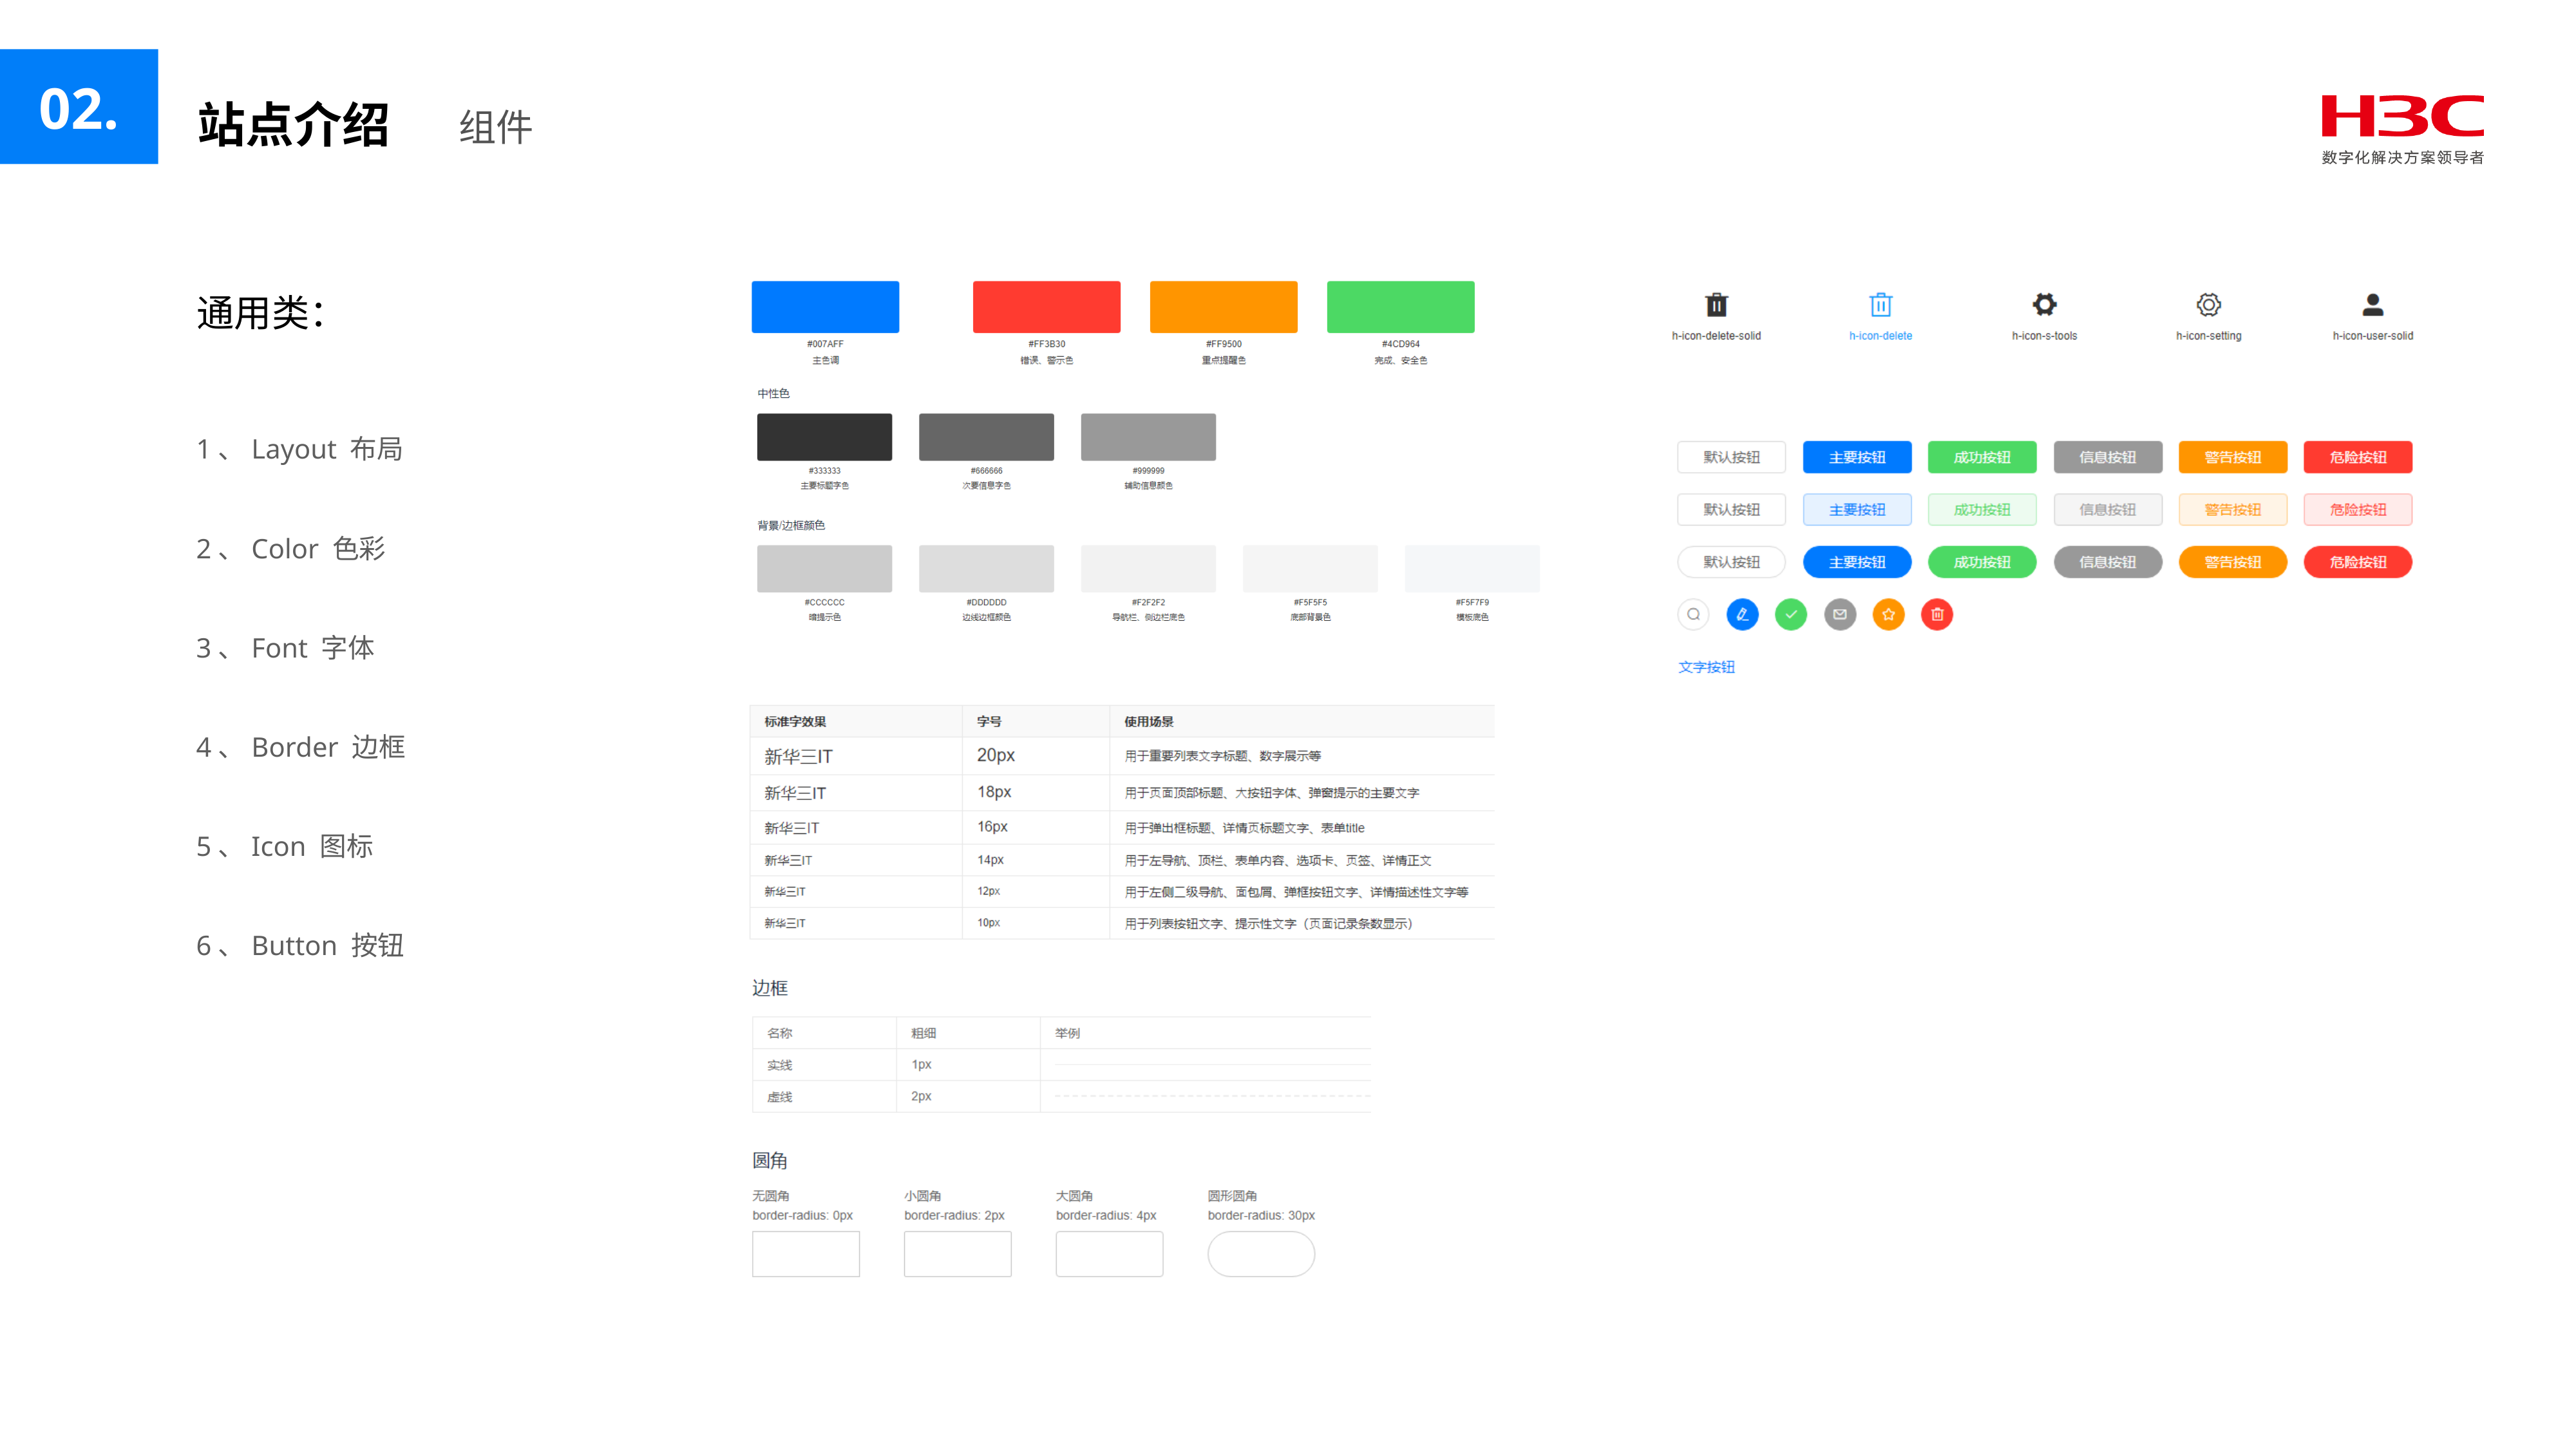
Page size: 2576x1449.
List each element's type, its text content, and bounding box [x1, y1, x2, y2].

text_box [0, 49, 158, 164]
picture [744, 975, 1371, 1296]
picture [2322, 95, 2484, 164]
text_box 站点介绍 [191, 88, 397, 158]
text_box 组件 [449, 99, 544, 154]
picture [744, 701, 1495, 949]
picture [1665, 431, 2428, 685]
text_box 通用类： [191, 261, 353, 340]
picture [1665, 261, 2432, 363]
picture [744, 269, 1564, 634]
text_box 02. [33, 67, 125, 146]
text_box 1、Layout 布局 2、Color 色彩 3、Font 字体 4、Border 边框 5、Icon 图标 6、Button 按钮 [190, 378, 1620, 967]
